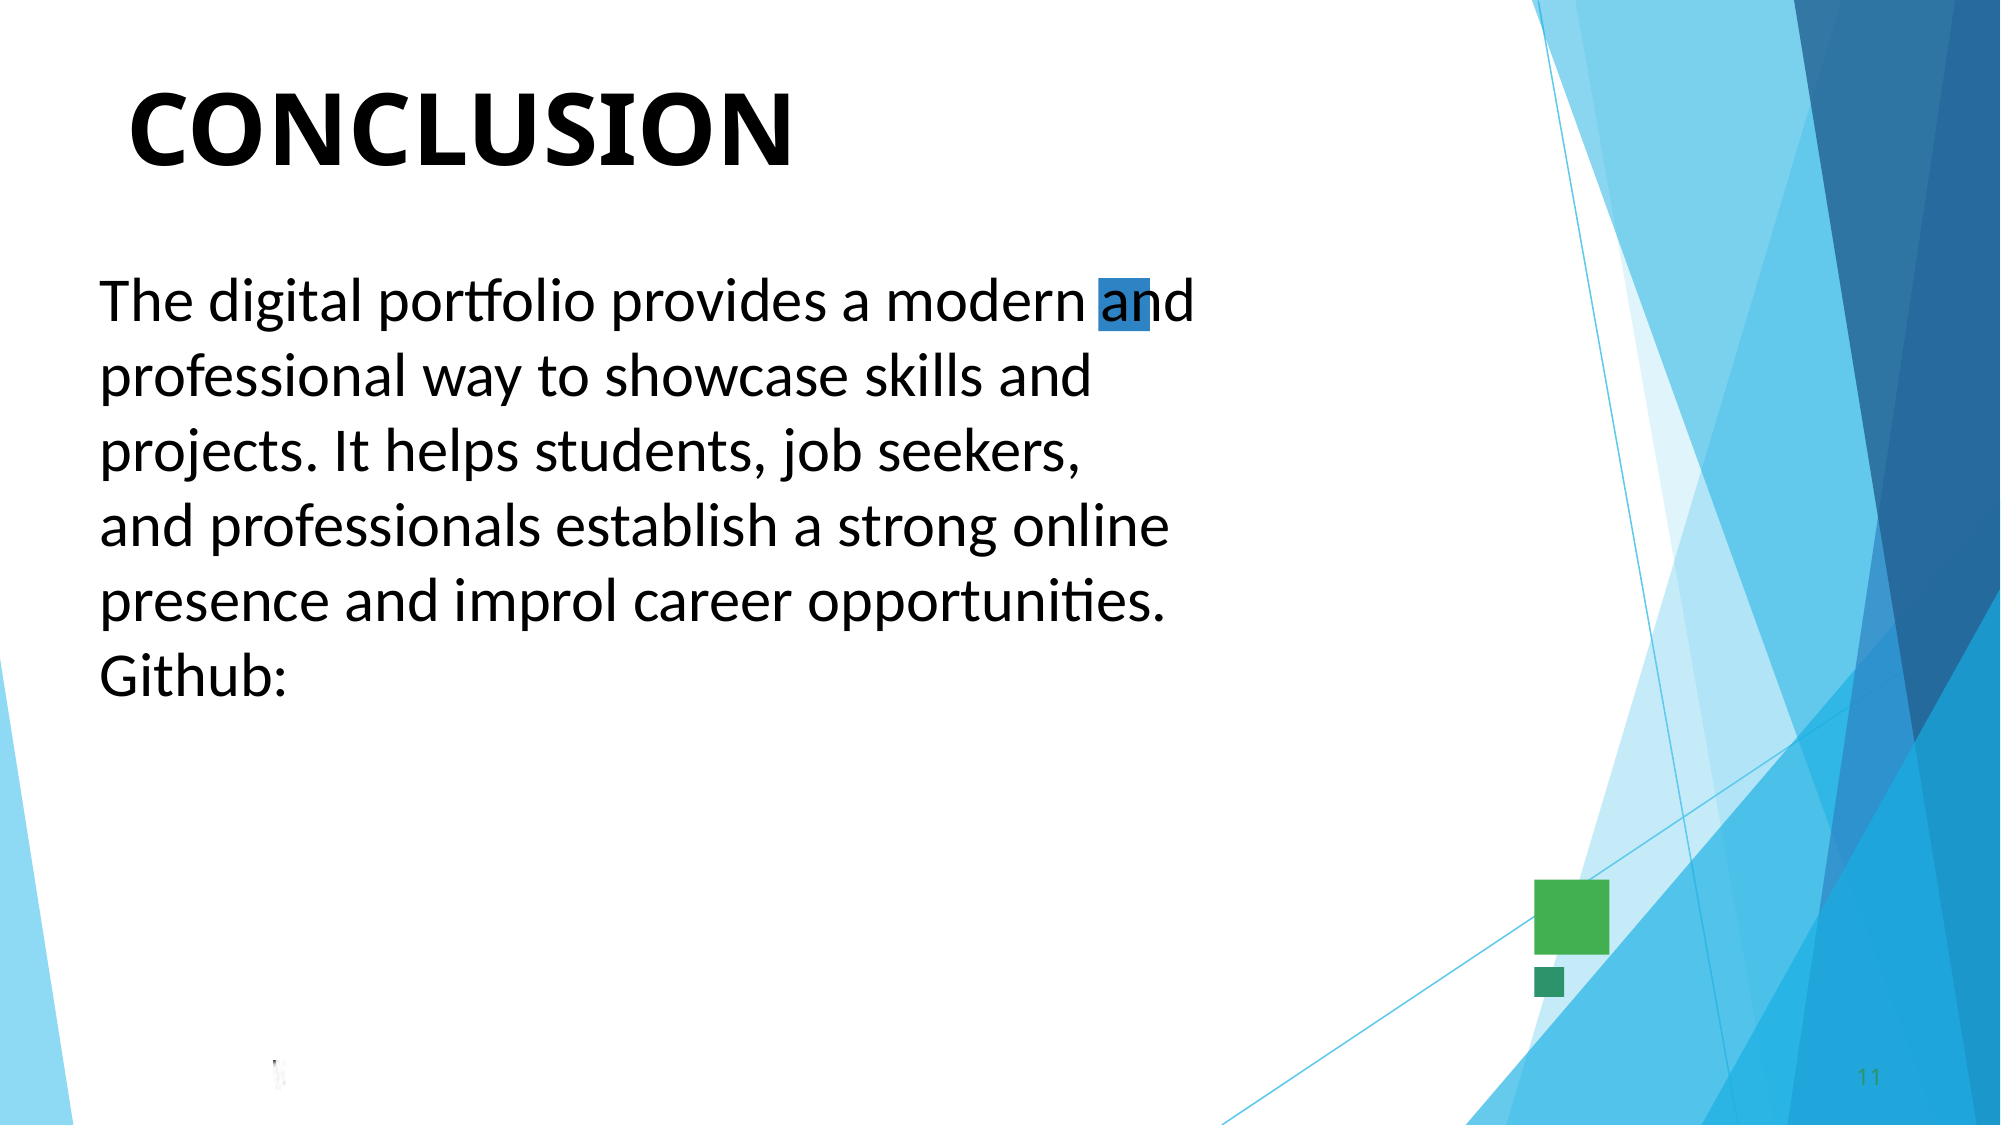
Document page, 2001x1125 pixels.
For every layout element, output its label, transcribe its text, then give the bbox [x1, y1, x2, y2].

title CONCLUSION [123, 63, 1877, 254]
text_box 11 [1849, 1061, 1888, 1095]
text_box [1534, 986, 1565, 997]
list The digital portfolio provides a modern and professional way to showcase skills and projects. It helps students, job seekers, and professionals establish a strong online presence and improl career opportunities. Github: [99, 258, 1900, 986]
picture [273, 1060, 287, 1091]
